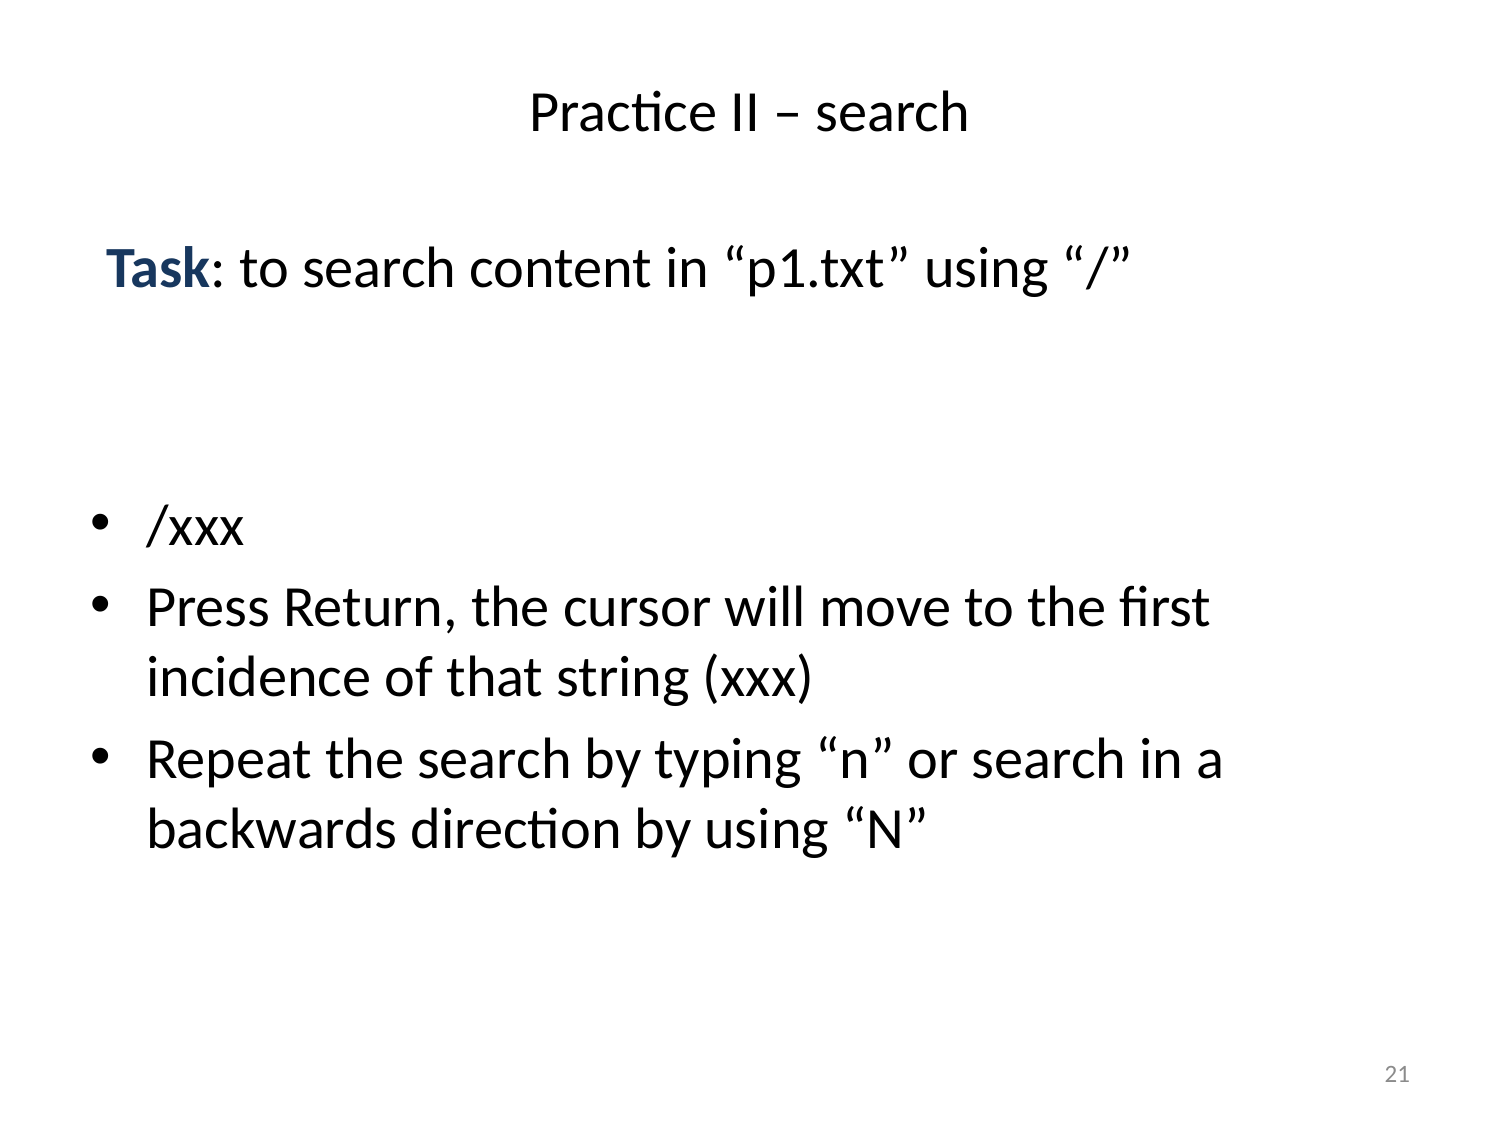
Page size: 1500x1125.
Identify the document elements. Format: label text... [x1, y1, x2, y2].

slide_number 21 [1074, 1042, 1425, 1103]
list /xxx Press Return, the cursor will move to the first incidence of that string (xxx) Repeat the search by typing “n” or search in a backwards direction by using “N” [75, 479, 1425, 1125]
title Practice II – search [75, 45, 1425, 172]
text_box Task: to search content in “p1.txt” using “/” [91, 222, 1413, 307]
